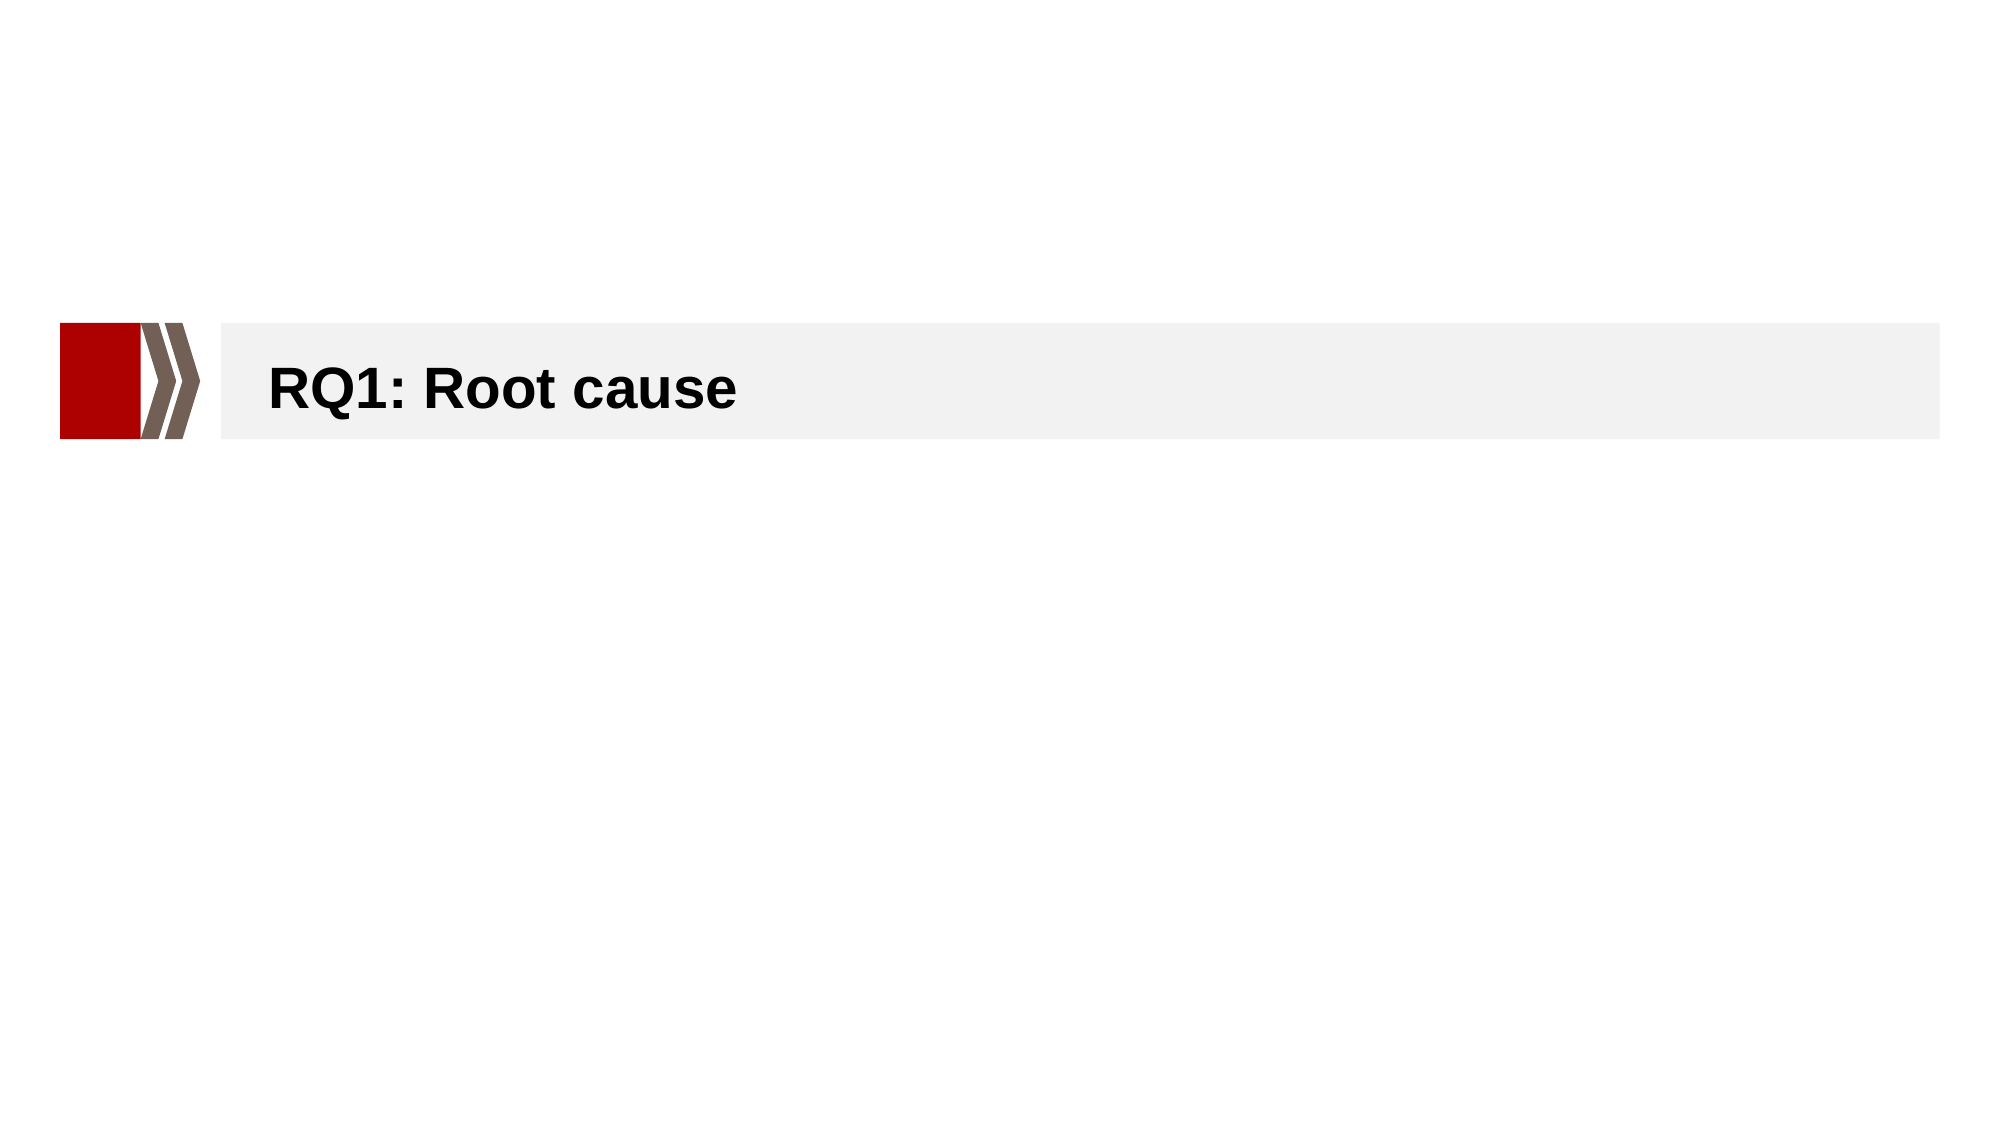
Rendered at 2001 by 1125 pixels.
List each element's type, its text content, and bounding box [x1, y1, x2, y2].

text_box RQ1: Root cause [253, 342, 754, 428]
